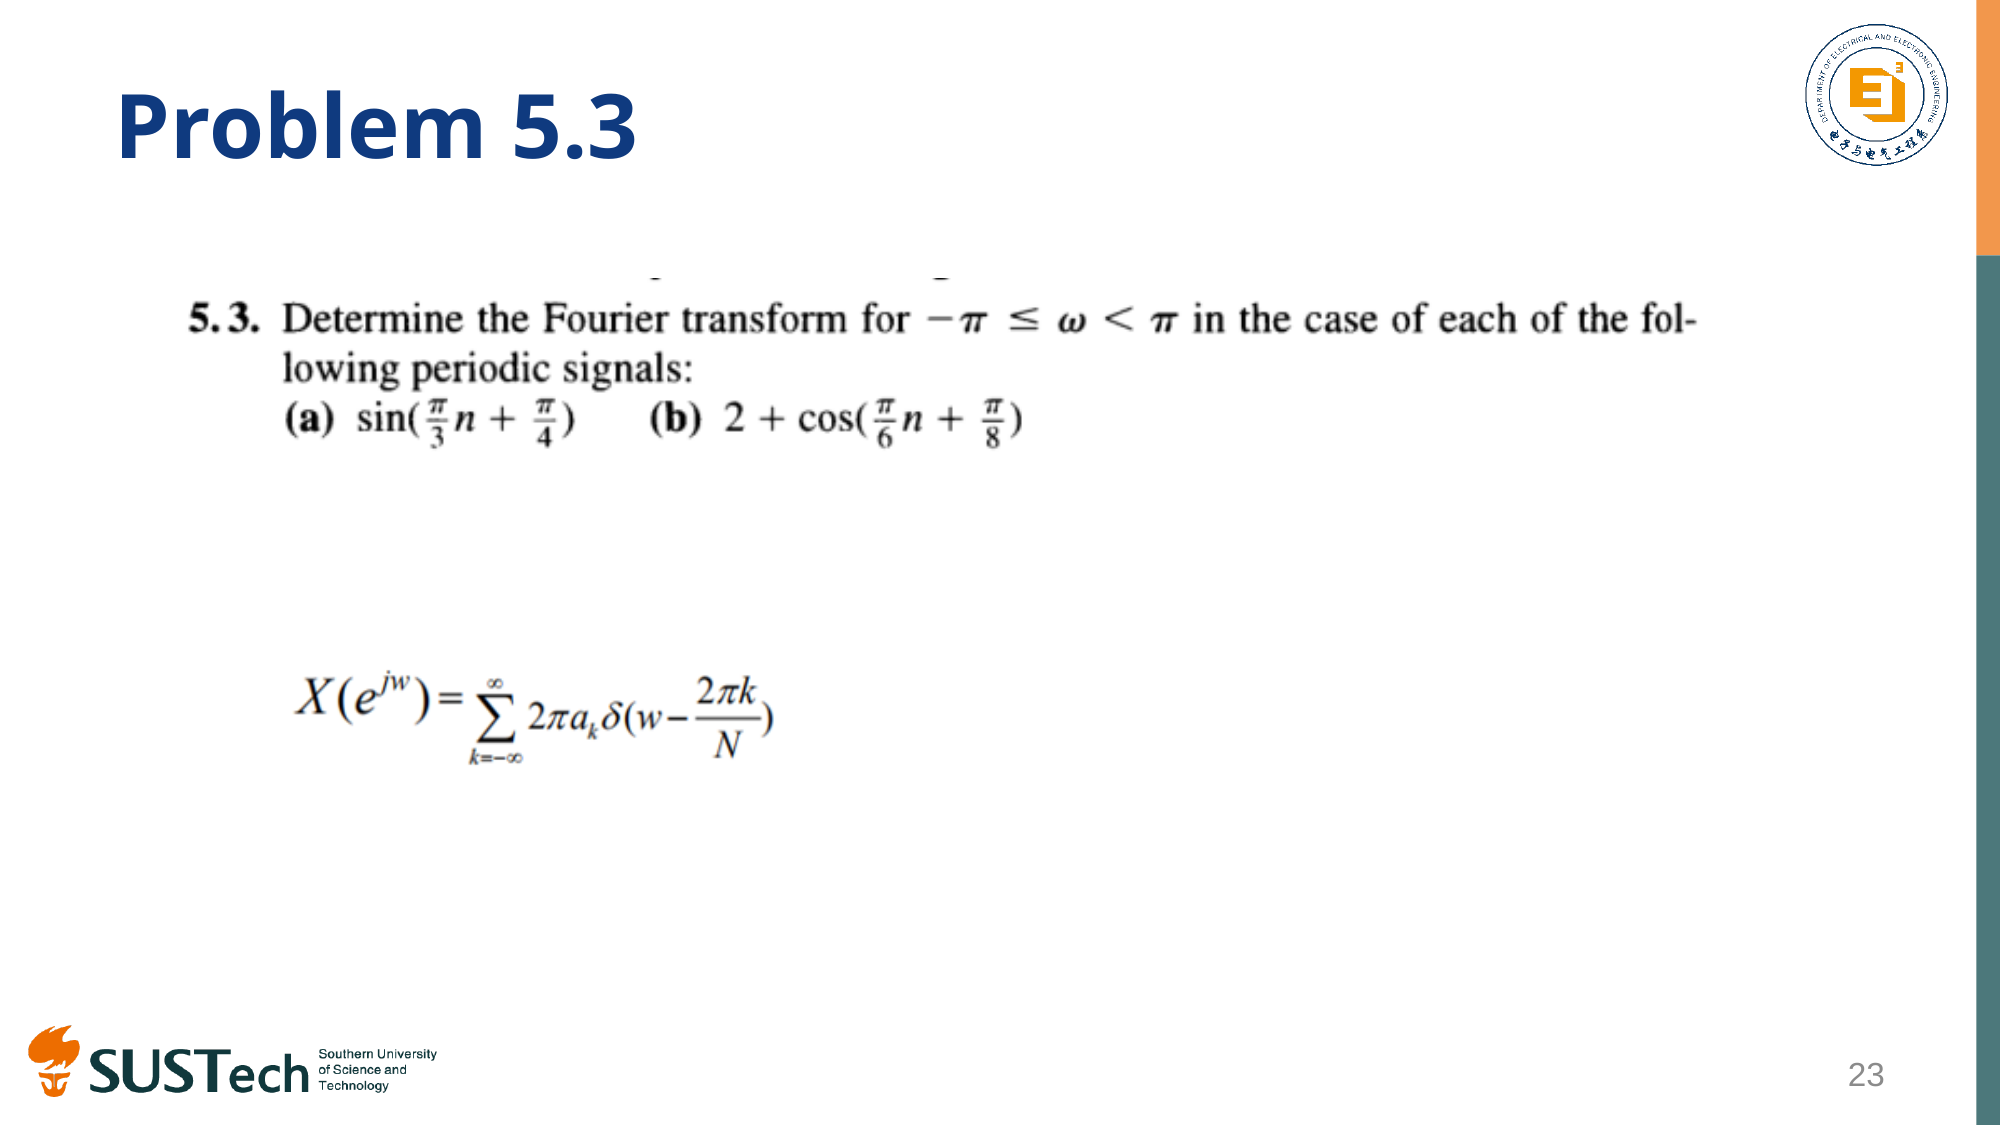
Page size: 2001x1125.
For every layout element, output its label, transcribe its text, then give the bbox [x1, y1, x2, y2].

picture [275, 652, 800, 782]
picture [1786, 8, 1971, 182]
picture [171, 277, 1736, 462]
title Problem 5.3 [99, 45, 1900, 201]
picture [0, 1011, 465, 1125]
slide_number 23 [1433, 1042, 1900, 1103]
